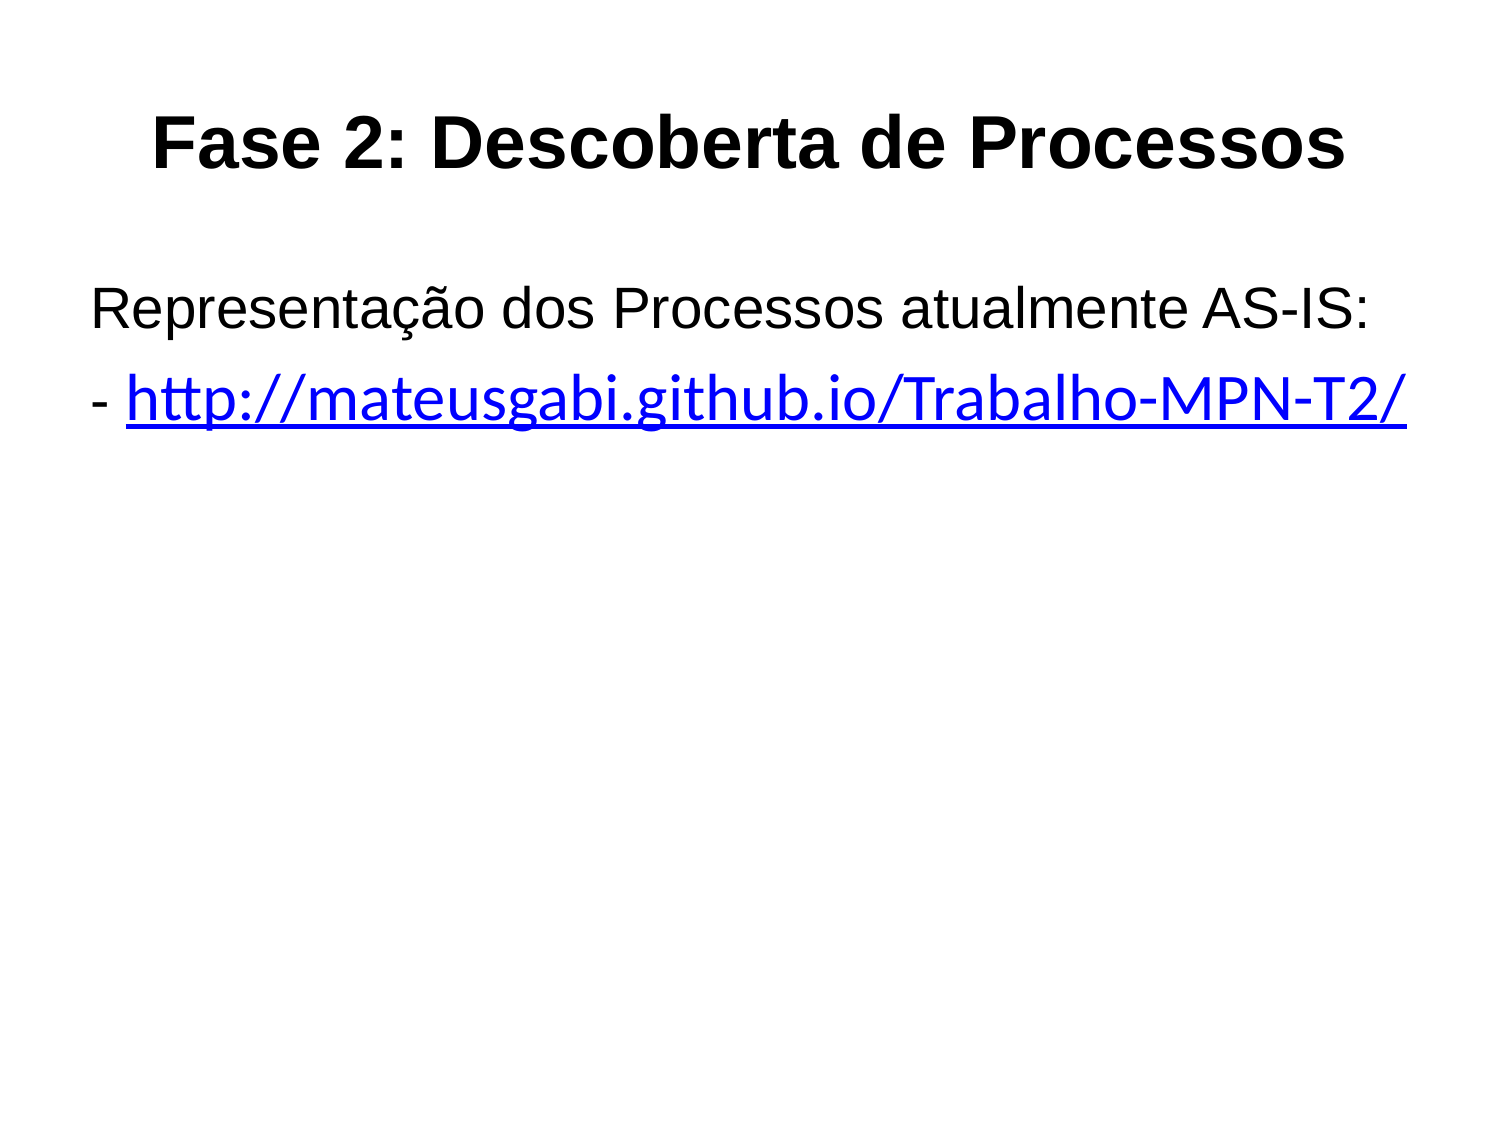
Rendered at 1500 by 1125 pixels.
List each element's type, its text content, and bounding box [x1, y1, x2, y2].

title Fase 2: Descoberta de Processos [75, 45, 1425, 233]
list Representação dos Processos atualmente AS-IS: - http://mateusgabi.github.io/Trabalho-MPN-T2/ [75, 262, 1425, 1005]
